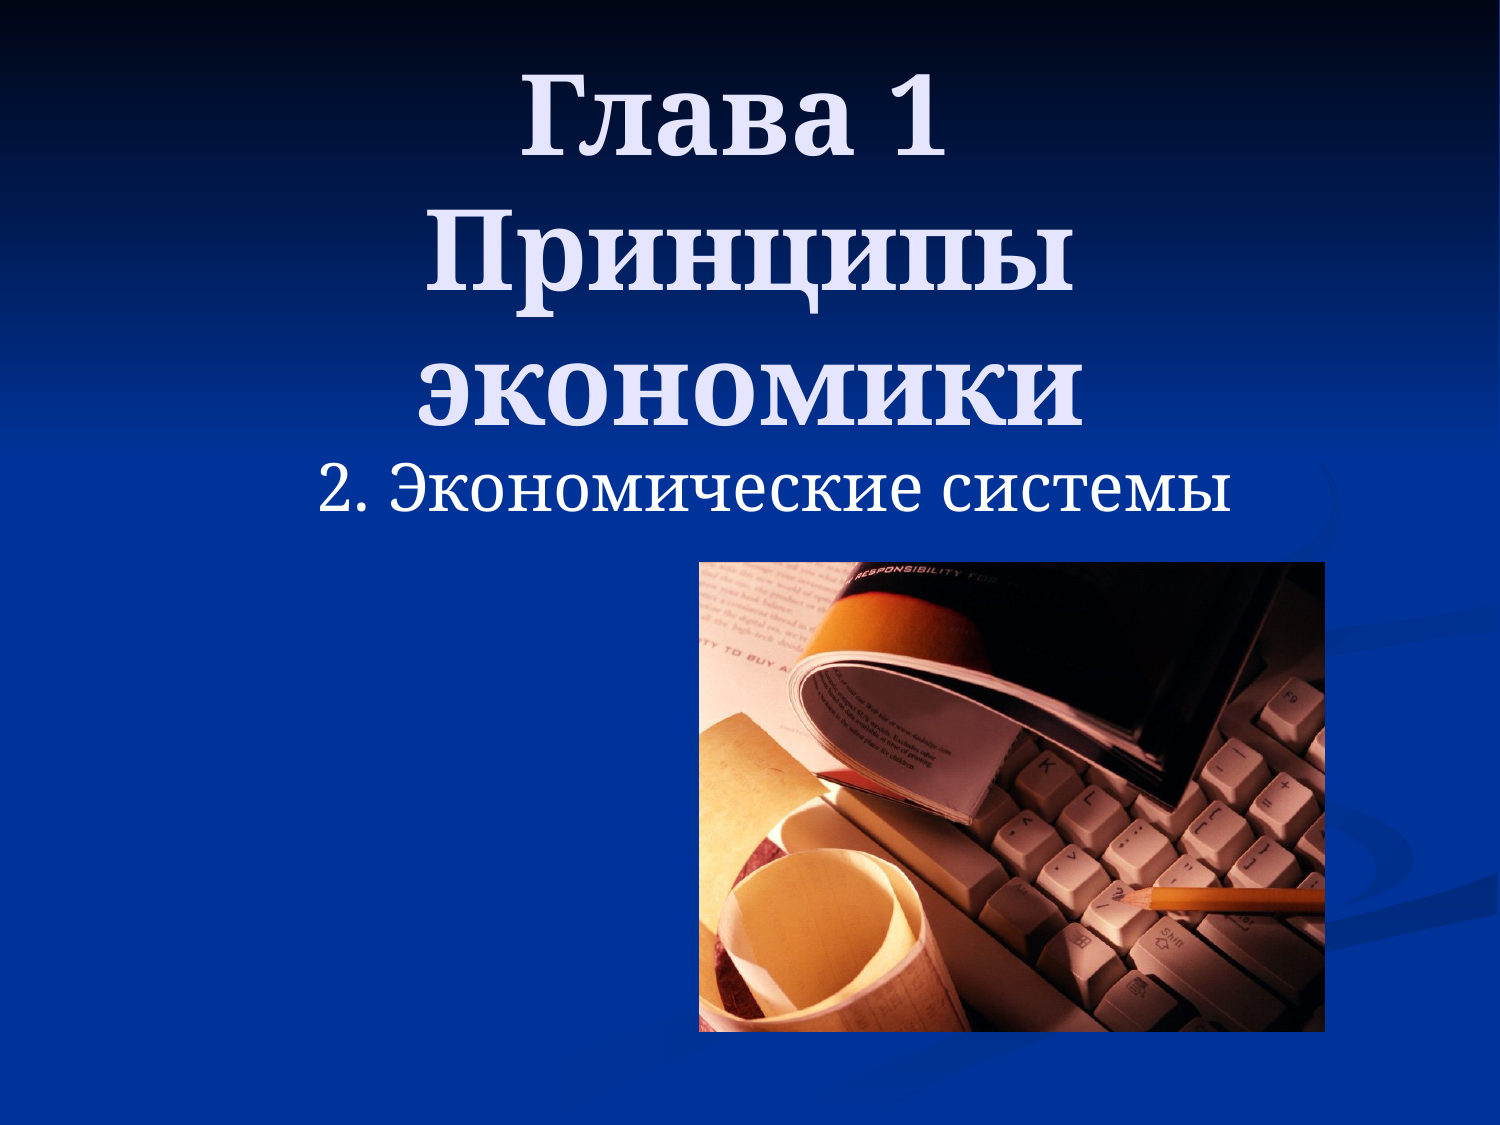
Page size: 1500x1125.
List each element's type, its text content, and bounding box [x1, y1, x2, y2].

title Глава 1 Принципы экономики [112, 87, 1388, 403]
picture [699, 562, 1326, 1032]
subtitle 2. Экономические системы [249, 437, 1300, 725]
